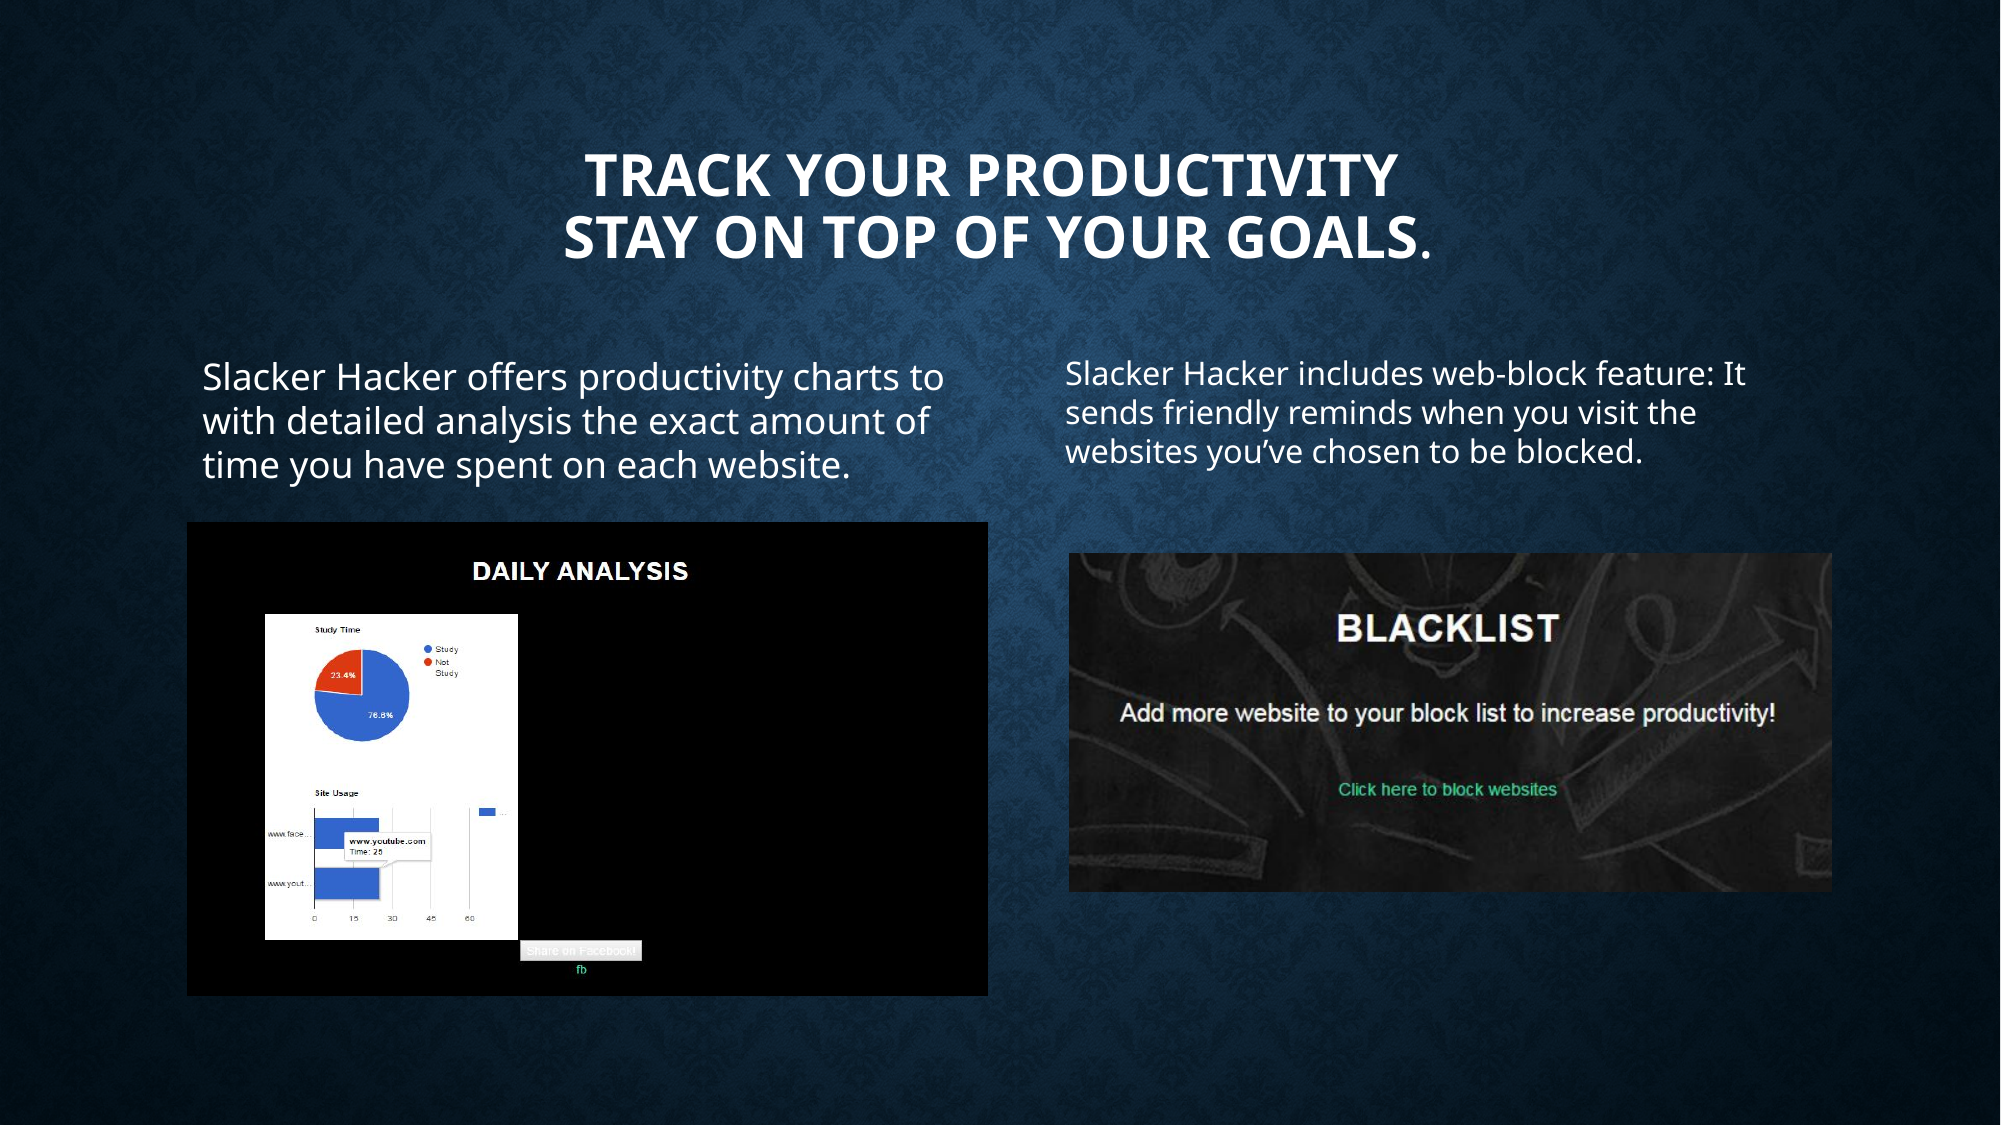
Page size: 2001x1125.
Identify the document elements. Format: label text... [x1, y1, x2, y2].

list Slacker Hacker includes web-block feature: It sends friendly reminds when you visit the websites you’ve chosen to be blocked. [1050, 342, 1849, 478]
title Track your productivity stay on top of your goals. [149, 99, 1849, 318]
list Slacker Hacker offers productivity charts to with detailed analysis the exact amount of time you have spent on each website. [187, 342, 988, 494]
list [1069, 553, 1833, 893]
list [186, 522, 989, 996]
